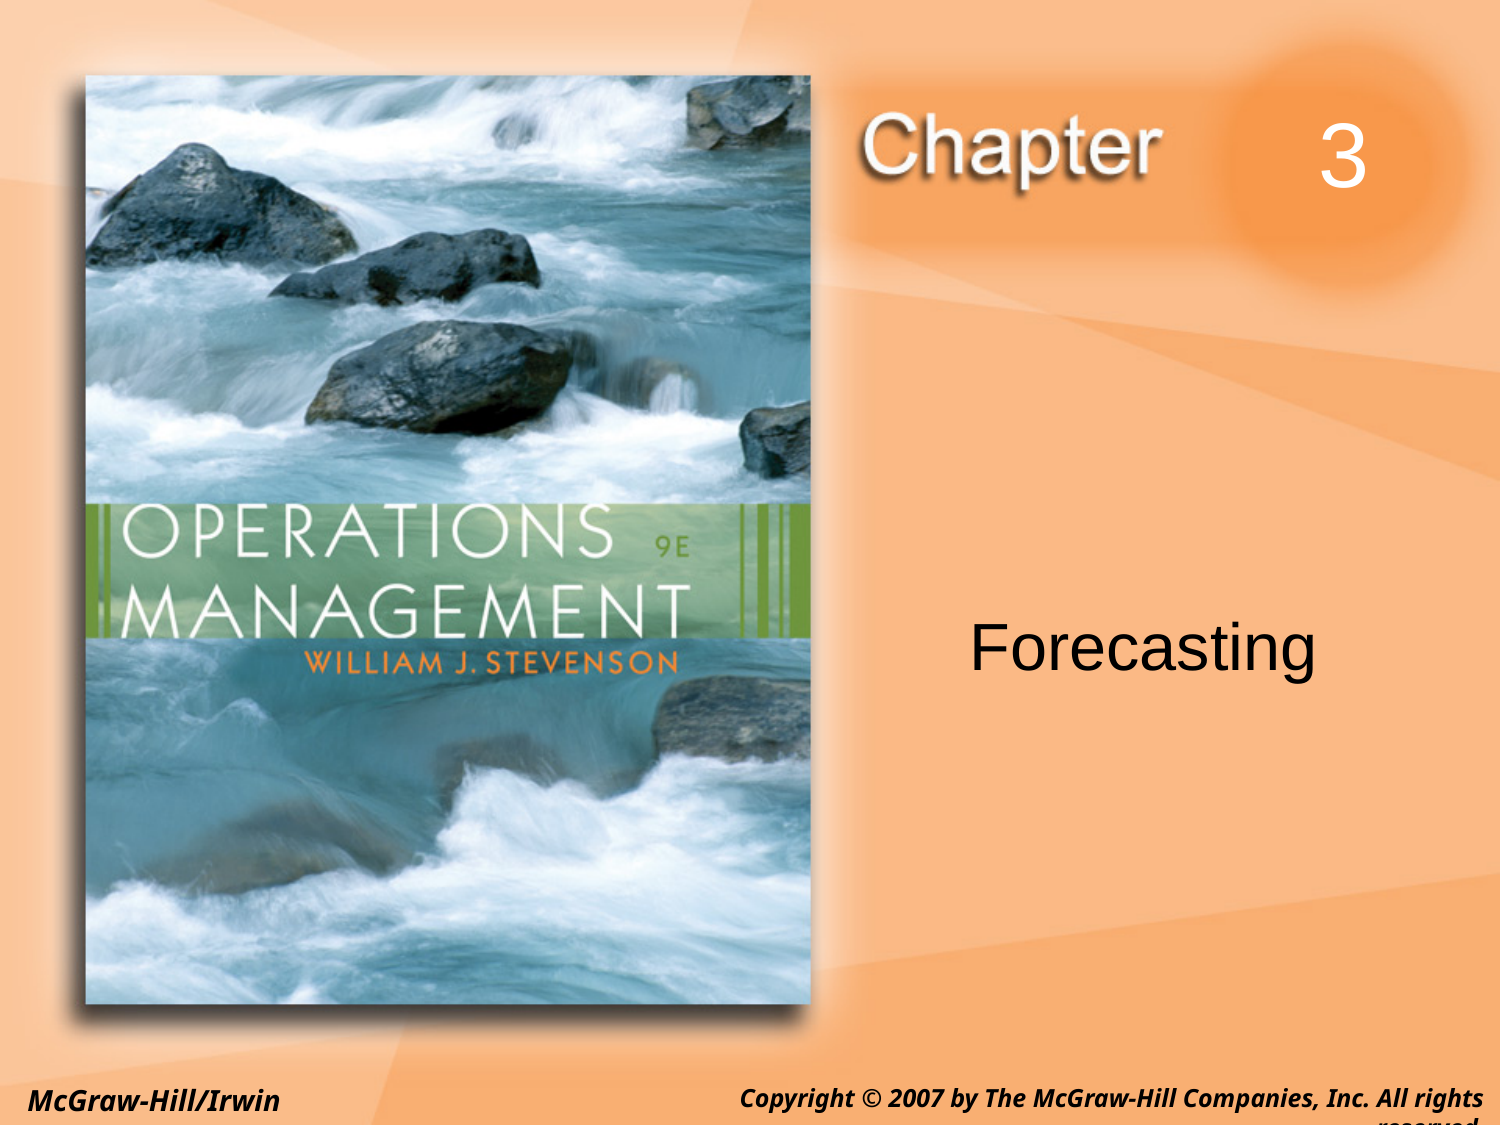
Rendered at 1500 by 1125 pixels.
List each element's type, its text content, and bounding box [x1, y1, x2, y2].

title 3 [1224, 30, 1463, 272]
picture [0, 0, 1500, 1125]
subtitle Forecasting [825, 275, 1463, 1013]
